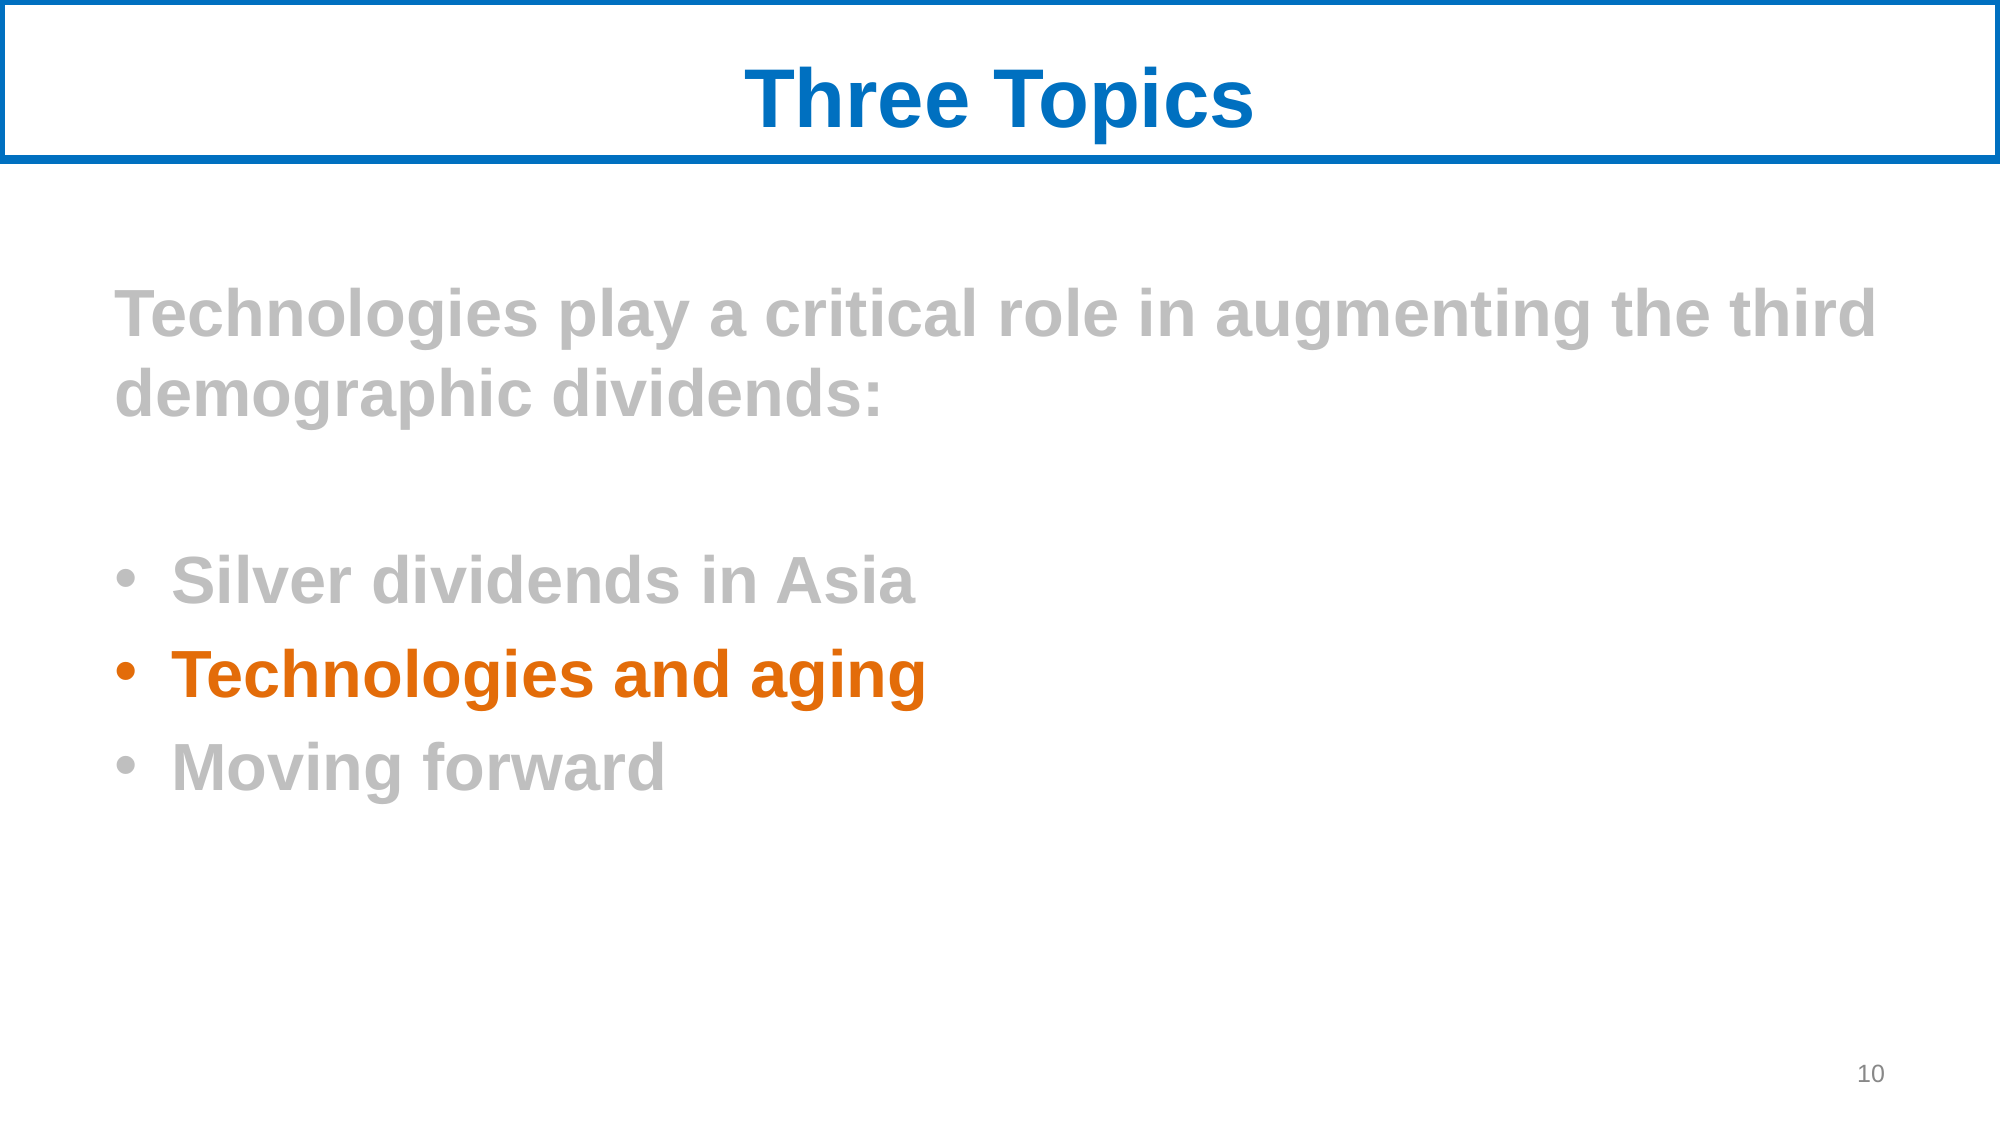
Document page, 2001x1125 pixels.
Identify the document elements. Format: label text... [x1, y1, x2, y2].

list Technologies play a critical role in augmenting the third demographic dividends: Silver dividends in Asia Technologies and aging Moving forward [99, 262, 1900, 1005]
text_box [0, 0, 2000, 13]
text_box Three Topics [0, 13, 2000, 174]
slide_number ‹#› [1433, 1042, 1900, 1103]
